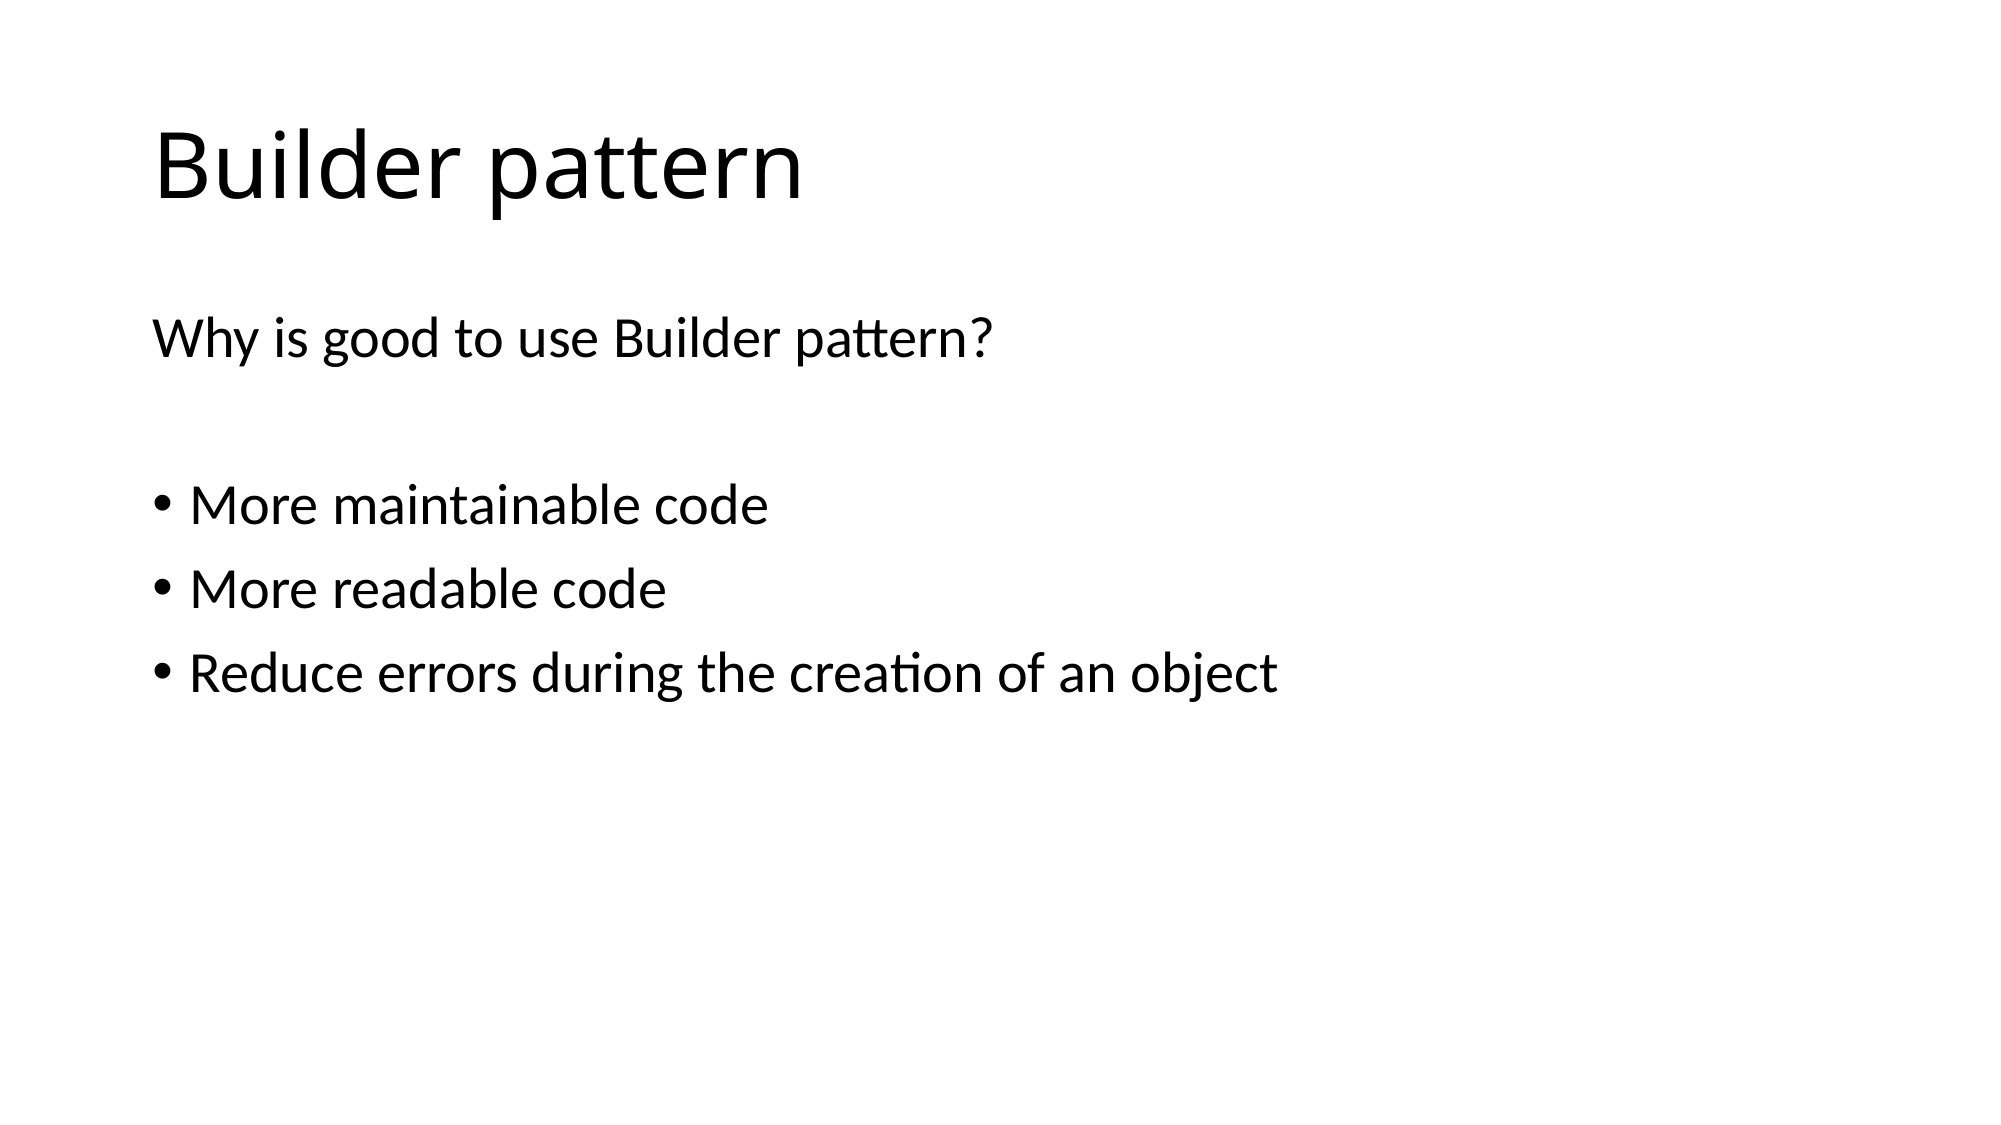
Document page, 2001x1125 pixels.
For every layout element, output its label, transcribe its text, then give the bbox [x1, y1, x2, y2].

title Builder pattern [137, 59, 1863, 278]
list Why is good to use Builder pattern? More maintainable code More readable code Reduce errors during the creation of an object [137, 299, 1863, 1014]
